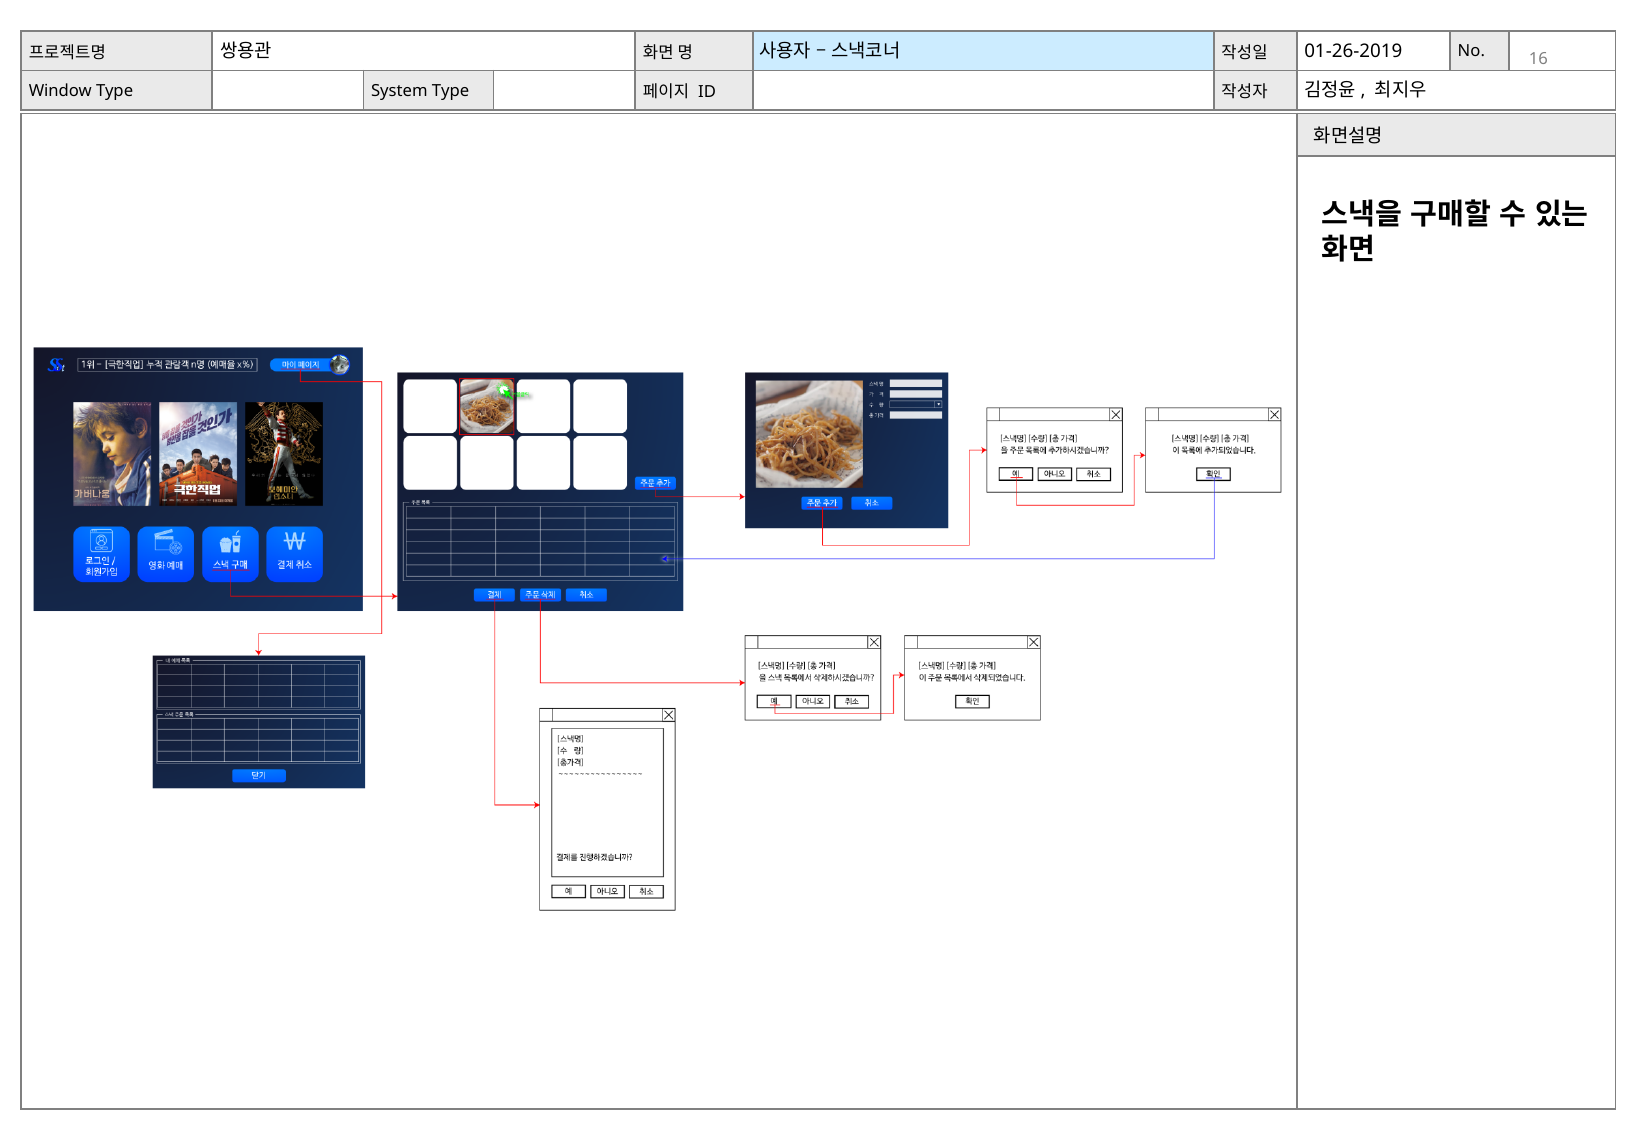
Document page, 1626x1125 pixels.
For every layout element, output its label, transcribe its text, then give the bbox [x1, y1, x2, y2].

slide_number 16 [1520, 32, 1557, 70]
text_box 사용자 – 스낵코너 [751, 31, 1048, 69]
text_box 스낵을 구매할 수 있는 화면 [1313, 187, 1597, 273]
text_box 김정윤, 최지우 [1296, 70, 1593, 108]
picture [26, 339, 1296, 959]
text_box 쌍용관 [212, 31, 509, 69]
text_box 01-26-2019 [1296, 31, 1433, 69]
